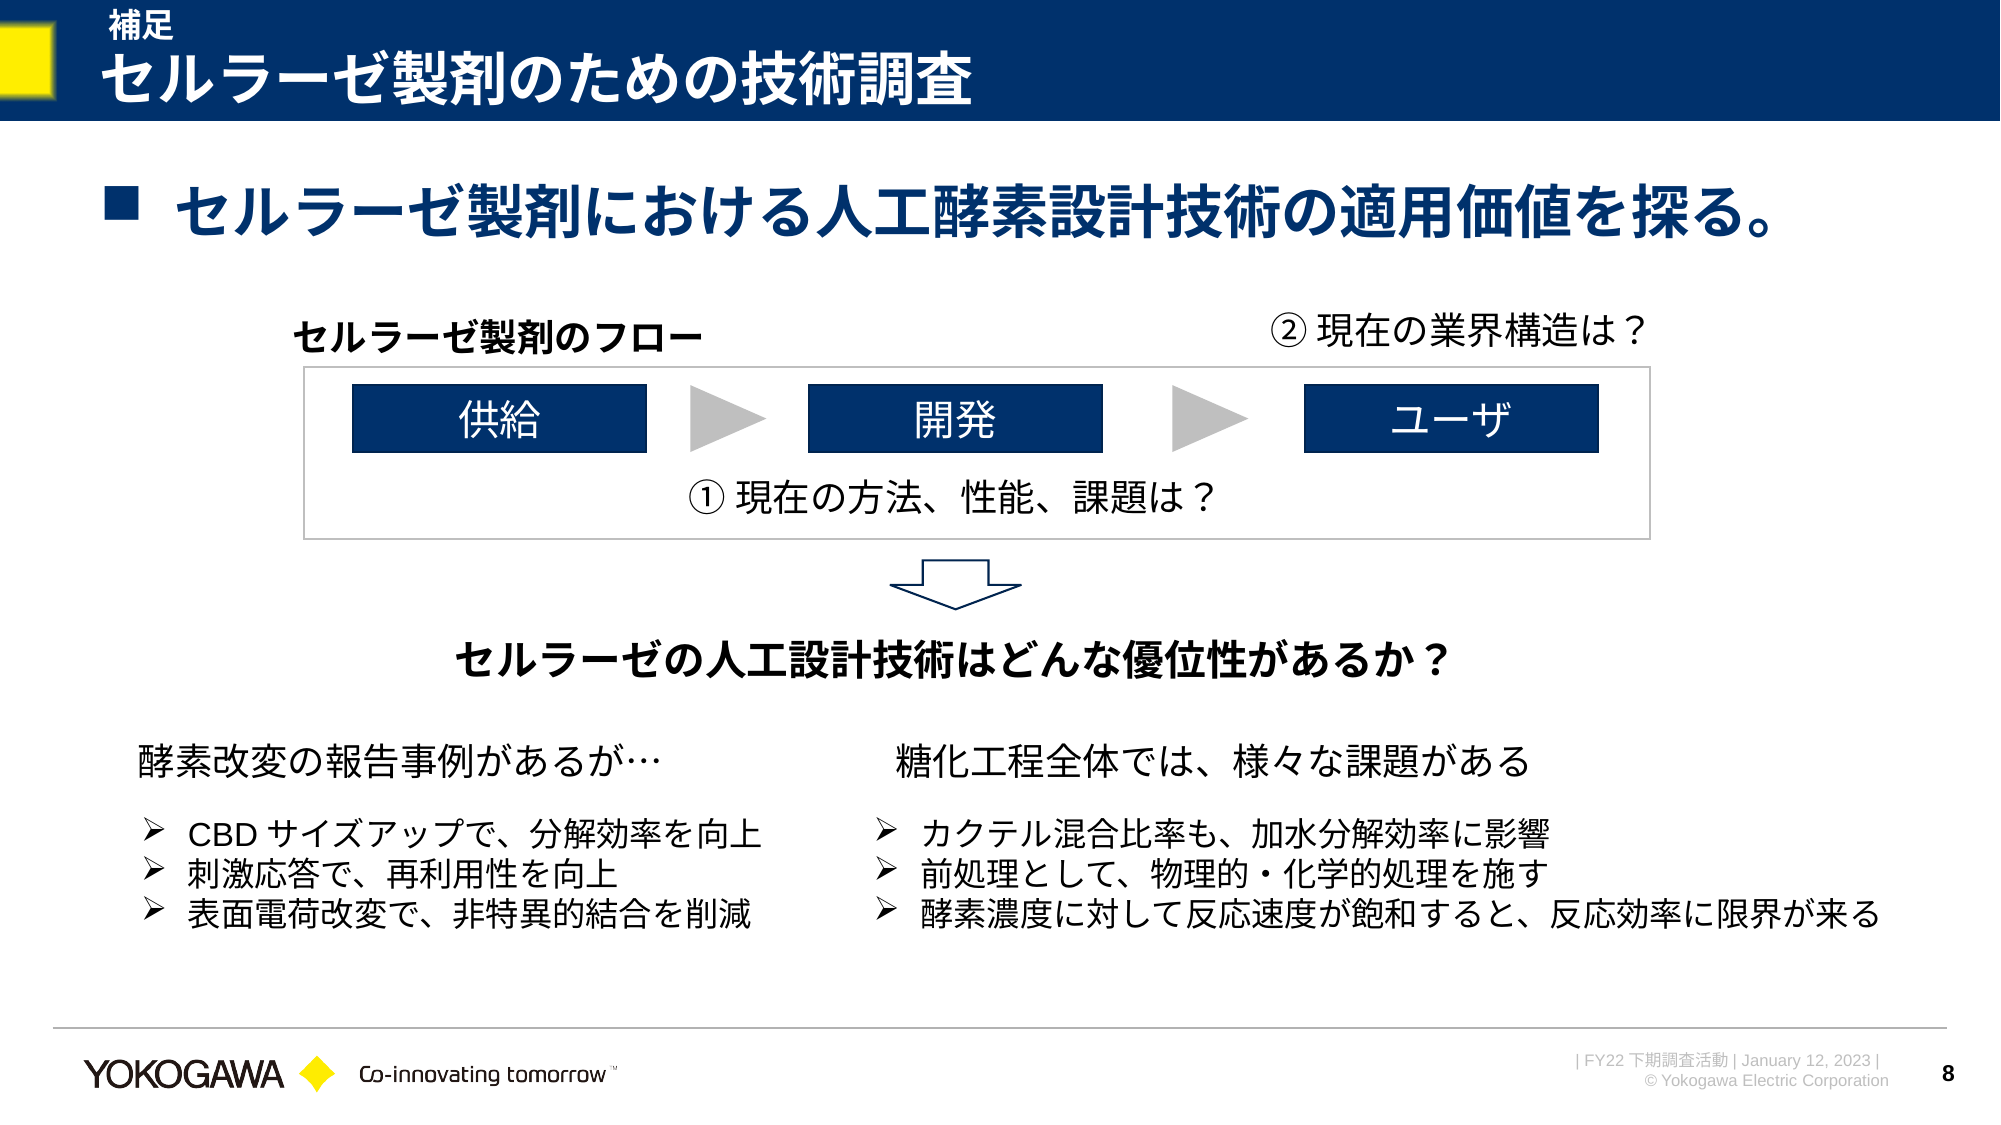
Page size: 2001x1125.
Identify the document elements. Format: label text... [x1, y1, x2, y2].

picture [83, 1055, 617, 1093]
text_box ②現在の業界構造は？ [1255, 299, 1669, 360]
list セルラーゼ製剤における人工酵素設計技術の適用価値を探る。 [84, 175, 1918, 271]
text_box 糖化工程全体では、様々な課題がある [880, 730, 1548, 791]
text_box [1171, 383, 1252, 454]
text_box ユーザ [1304, 384, 1599, 453]
text_box セルラーゼの人工設計技術はどんな優位性があるか？ [439, 626, 1472, 692]
text_box 供給 [352, 384, 647, 453]
picture [0, 6, 69, 115]
text_box 開発 [808, 384, 1103, 453]
text_box CBDサイズアップで、分解効率を向上 刺激応答で、再利用性を向上 表面電荷改変で、非特異的結合を削減 [126, 805, 778, 941]
text_box [303, 366, 1651, 540]
text_box セルラーゼ製剤のための技術調査 [84, 39, 1955, 125]
text_box [689, 383, 770, 454]
text_box 補足 [93, 0, 559, 52]
text_box カクテル混合比率も、加水分解効率に影響 前処理として、物理的・化学的処理を施す 酵素濃度に対して反応速度が飽和すると、反応効率に限界が来る [858, 805, 1898, 941]
text_box ①現在の方法、性能、課題は？ [673, 466, 1238, 527]
slide_number 8 [1904, 1042, 1970, 1103]
text_box 酵素改変の報告事例があるが… [122, 730, 678, 791]
text_box [889, 559, 1022, 611]
text_box セルラーゼ製剤のフロー [277, 306, 720, 366]
